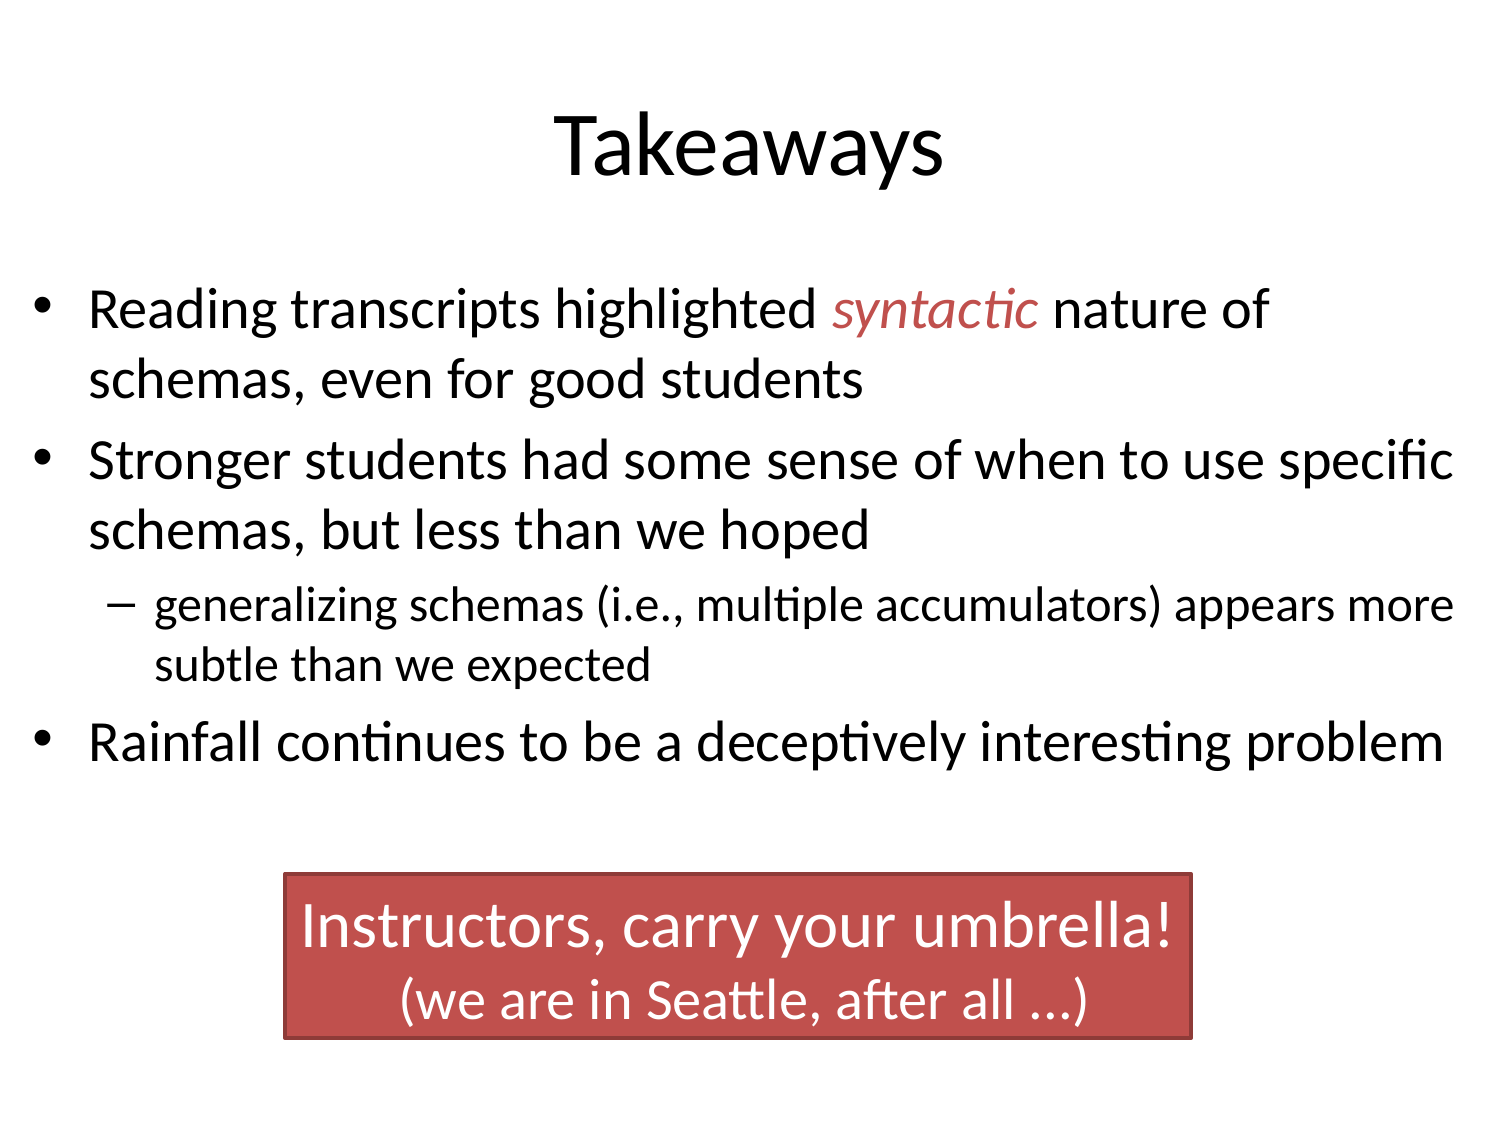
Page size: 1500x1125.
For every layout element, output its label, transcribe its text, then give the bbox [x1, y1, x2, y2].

text_box Instructors, carry your umbrella! (we are in Seattle, after all ...) [283, 872, 1193, 1040]
list Reading transcripts highlighted syntactic nature of schemas, even for good students Stronger students had some sense of when to use specific schemas, but less than we hoped generalizing schemas (i.e., multiple accumulators) appears more subtle than we expected Rainfall continues to be a deceptively interesting problem [17, 262, 1496, 814]
title Takeaways [75, 45, 1425, 233]
